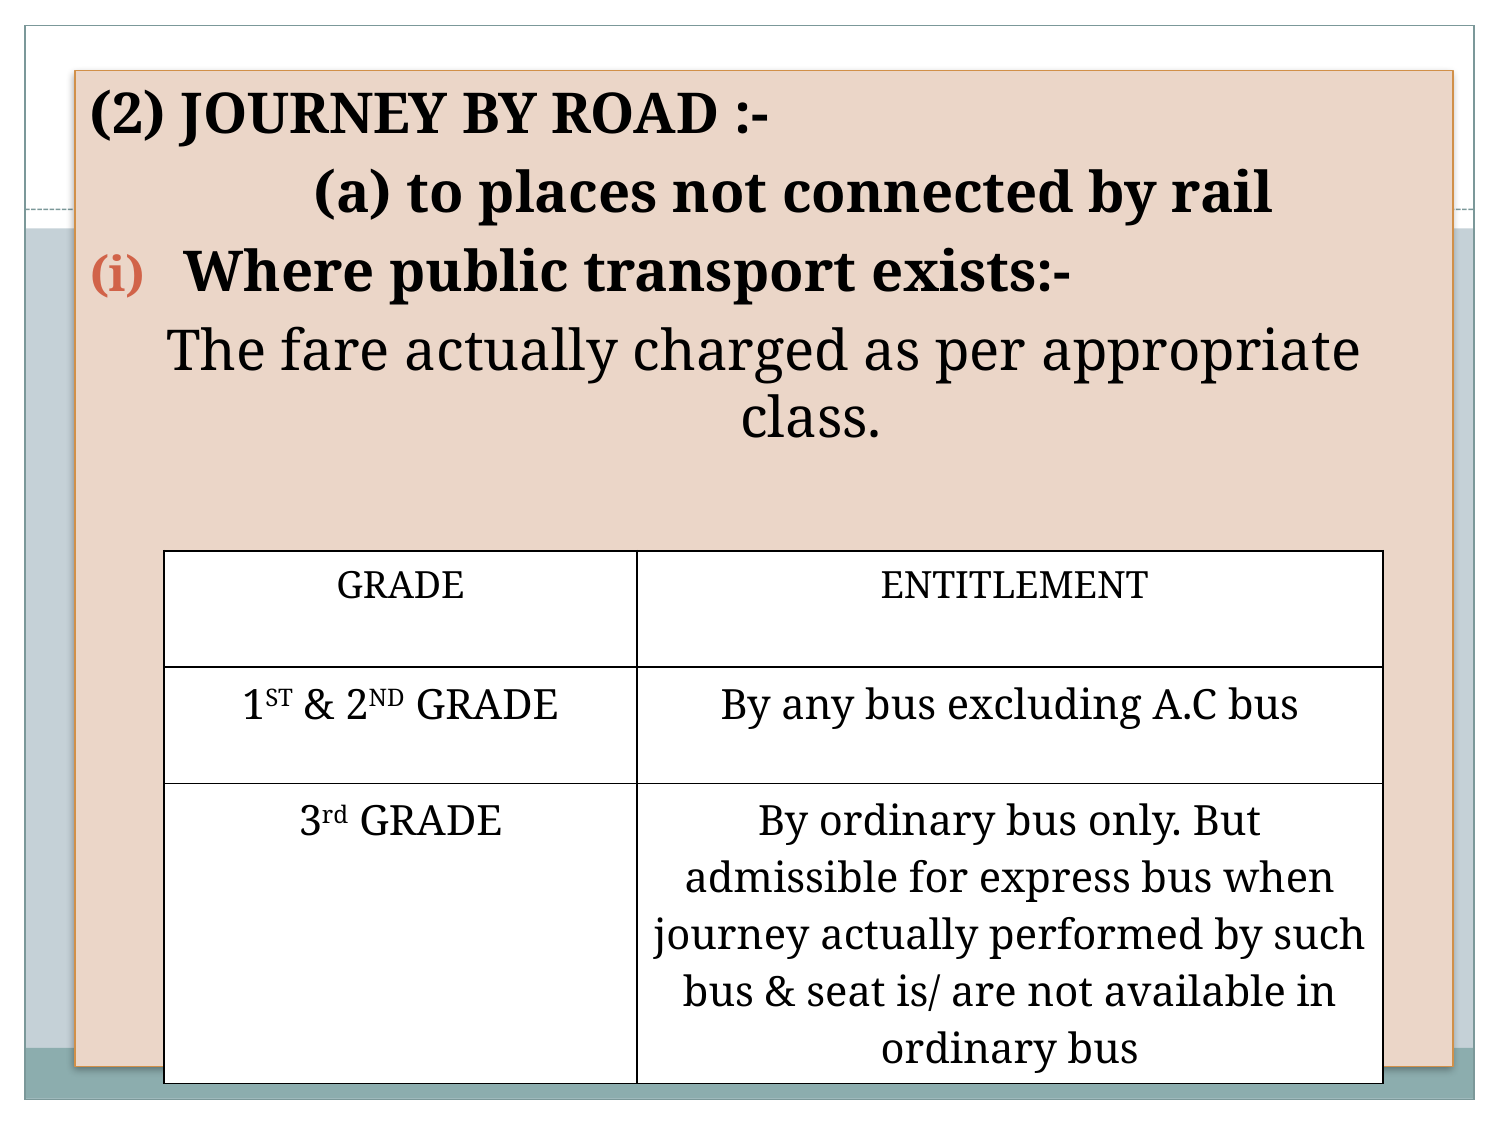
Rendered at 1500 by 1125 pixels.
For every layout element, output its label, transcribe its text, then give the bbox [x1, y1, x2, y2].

list (2) JOURNEY BY ROAD :- (a) to places not connected by rail Where public transport exists:- The fare actually charged as per appropriate class. [74, 70, 1454, 1067]
table_header GRADE [165, 552, 636, 666]
table_cell By ordinary bus only. But admissible for express bus when journey actually performed by such bus & seat is/ are not available in ordinary bus [638, 784, 1382, 1083]
table_header ENTITLEMENT [638, 552, 1382, 666]
table_cell 1ST & 2ND GRADE [165, 668, 636, 783]
table_cell By any bus excluding A.C bus [638, 668, 1382, 783]
table_cell 3rd GRADE [165, 784, 636, 1083]
